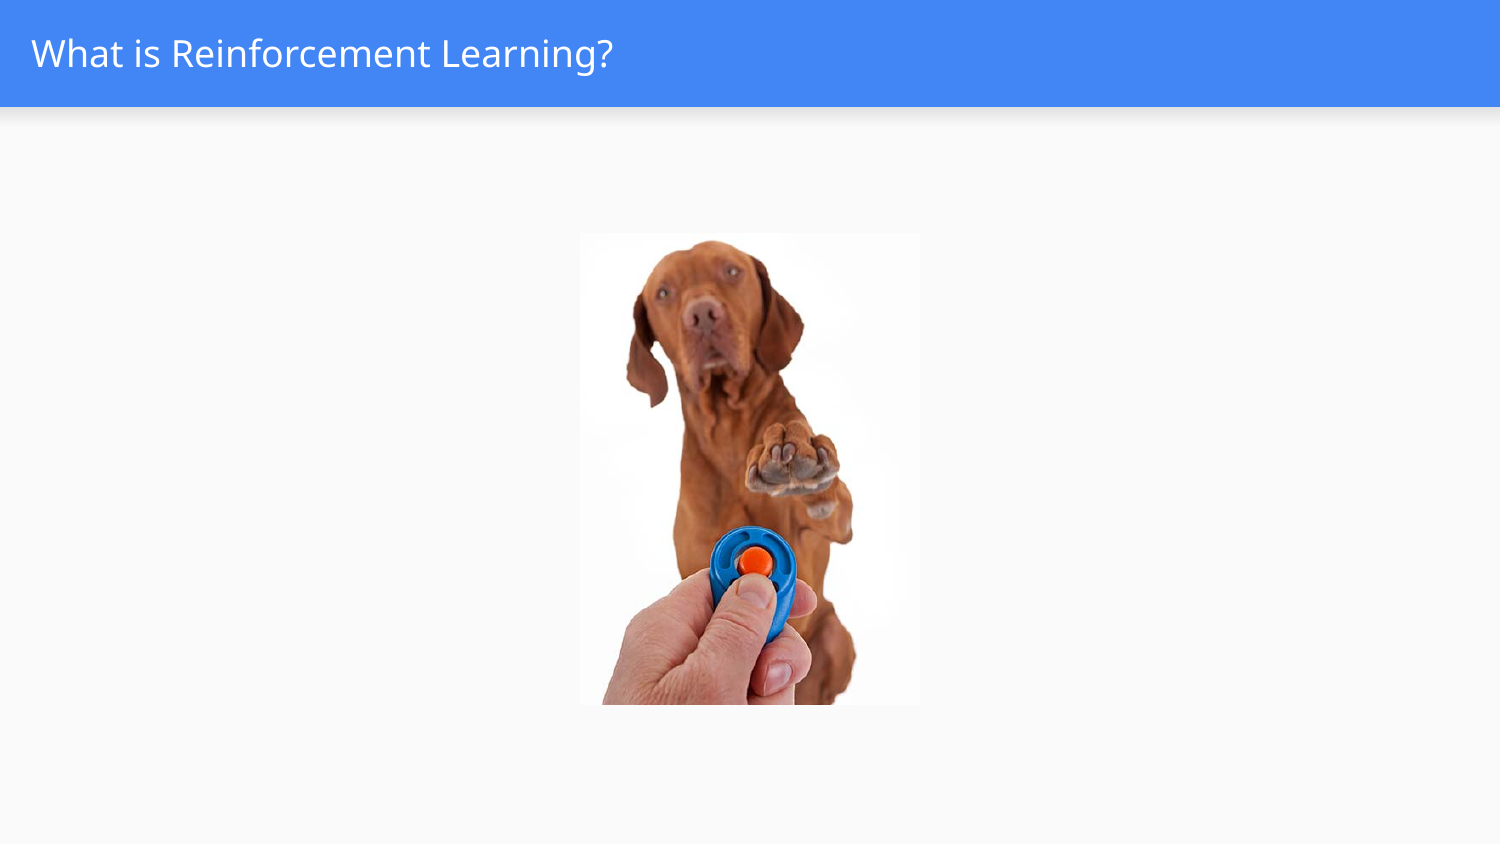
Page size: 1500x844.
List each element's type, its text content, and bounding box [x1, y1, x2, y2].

title What is Reinforcement Learning? [16, 2, 1464, 102]
picture [579, 233, 921, 706]
